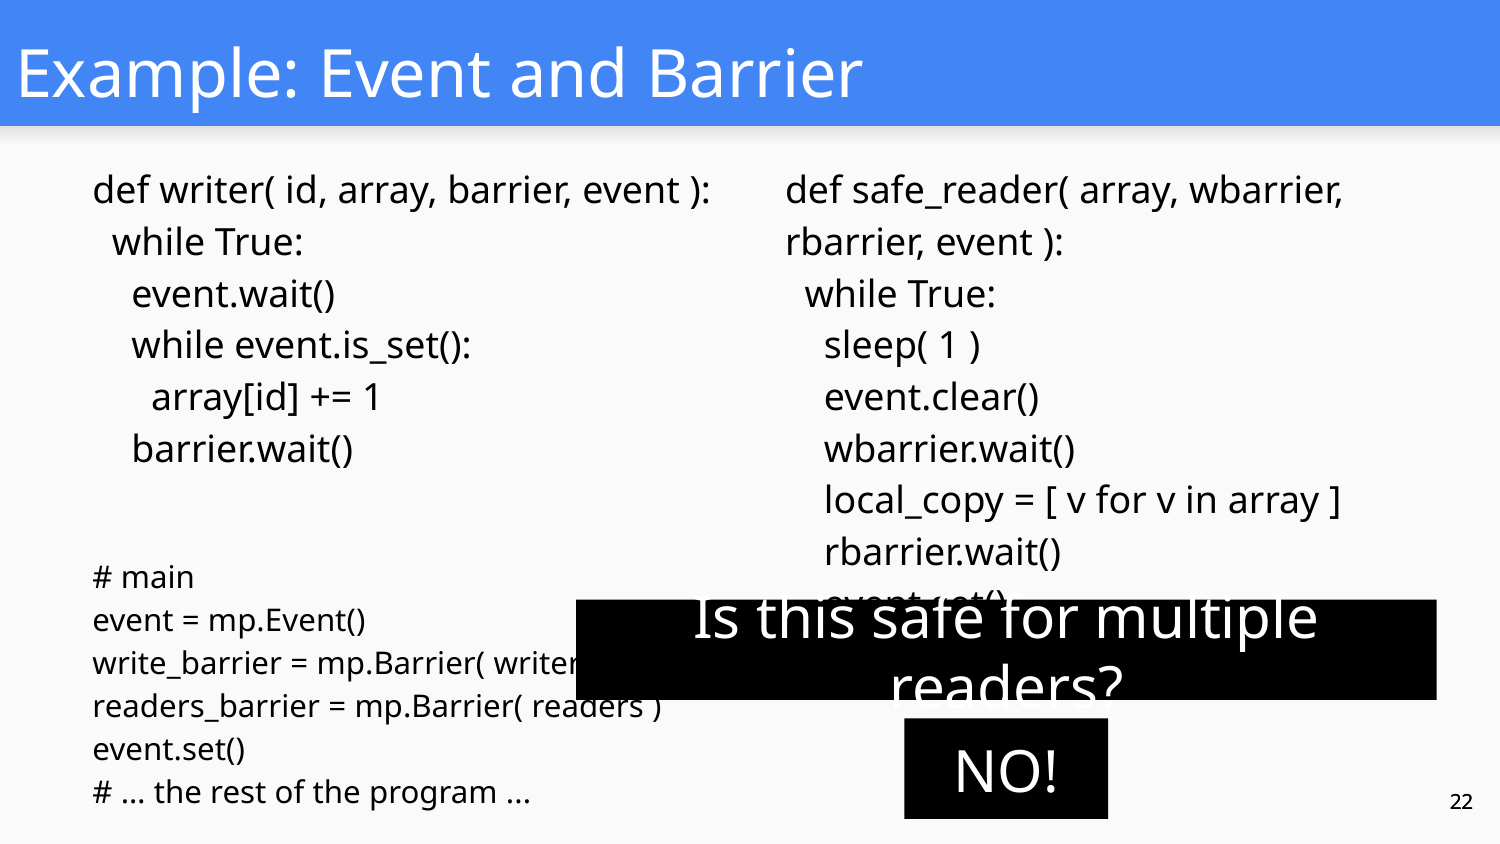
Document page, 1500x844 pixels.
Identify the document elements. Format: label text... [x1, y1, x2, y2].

text_box Is this safe for multiple readers? [576, 599, 1437, 700]
list # main event = mp.Event() write_barrier = mp.Barrier( writers + readers ) readers_barrier = mp.Barrier( readers ) event.set() # … the rest of the program ... [77, 536, 1399, 819]
list def safe_reader( array, wbarrier, rbarrier, event ): while True: sleep( 1 ) event.clear() wbarrier.wait() local_copy = [ v for v in array ] rbarrier.wait() event.set() print_info( local_copy ) [770, 144, 1427, 582]
title Example: Event and Barrier [0, 0, 1500, 126]
list def writer( id, array, barrier, event ): while True: event.wait() while event.is_set(): array[id] += 1 barrier.wait() [77, 144, 734, 536]
text_box NO! [904, 718, 1109, 819]
slide_number ‹#› [1398, 770, 1489, 835]
